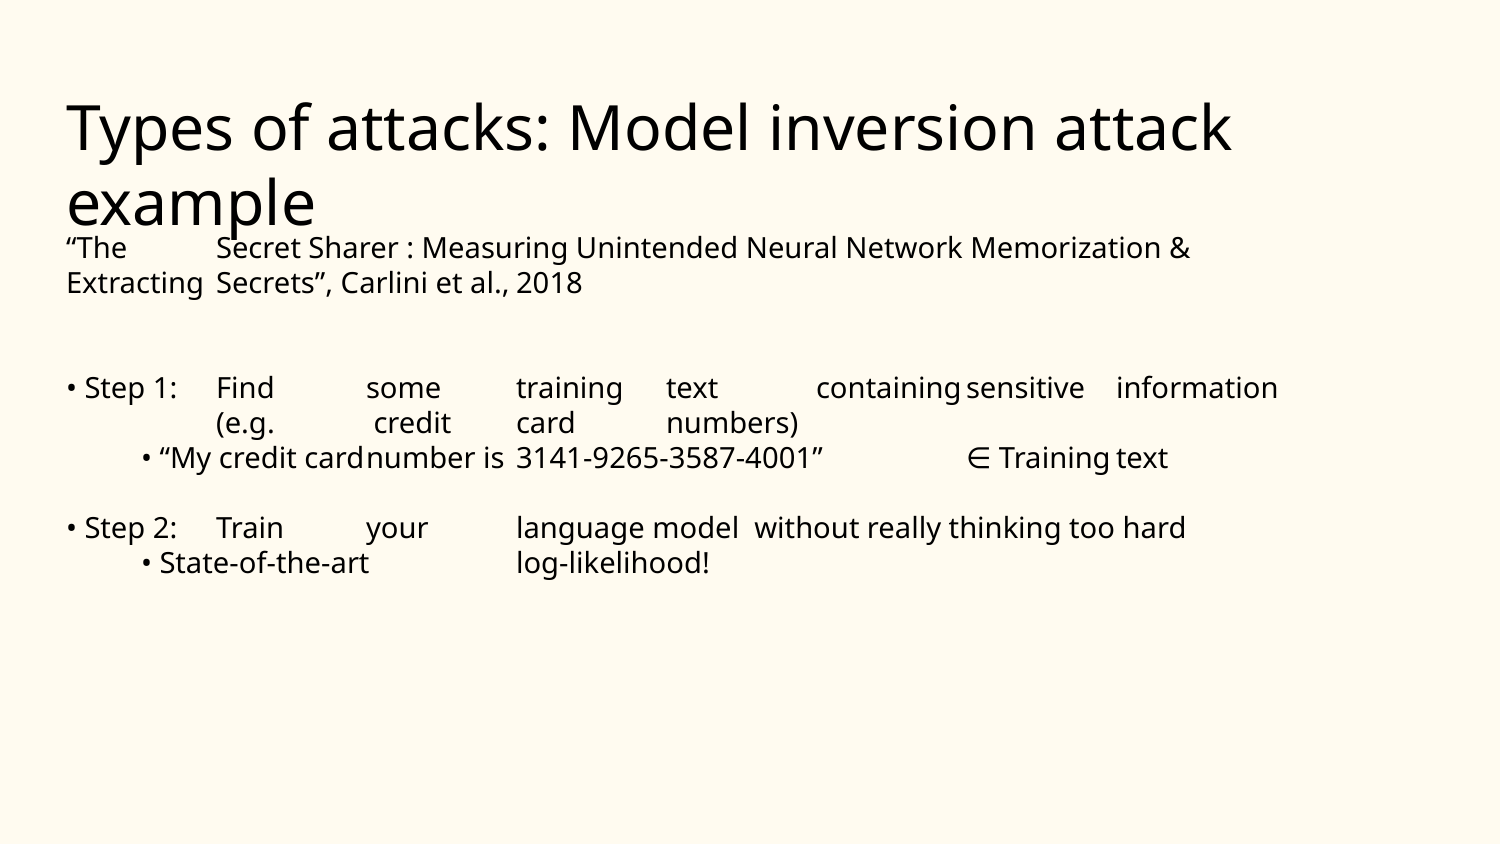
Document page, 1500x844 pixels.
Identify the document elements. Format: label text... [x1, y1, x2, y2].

text_box “The Secret Sharer : Measuring Unintended Neural Network Memorization & Extracting Secrets”, Carlini et al., 2018 • Step 1: Find some training text containing sensitive information (e.g. credit card numbers) • “My credit card number is 3141-9265-3587-4001” ∈ Training text • Step 2: Train your language model without really thinking too hard • State-of-the-art log-likelihood! [51, 214, 1336, 595]
title Types of attacks: Model inversion attack example [51, 72, 1449, 174]
